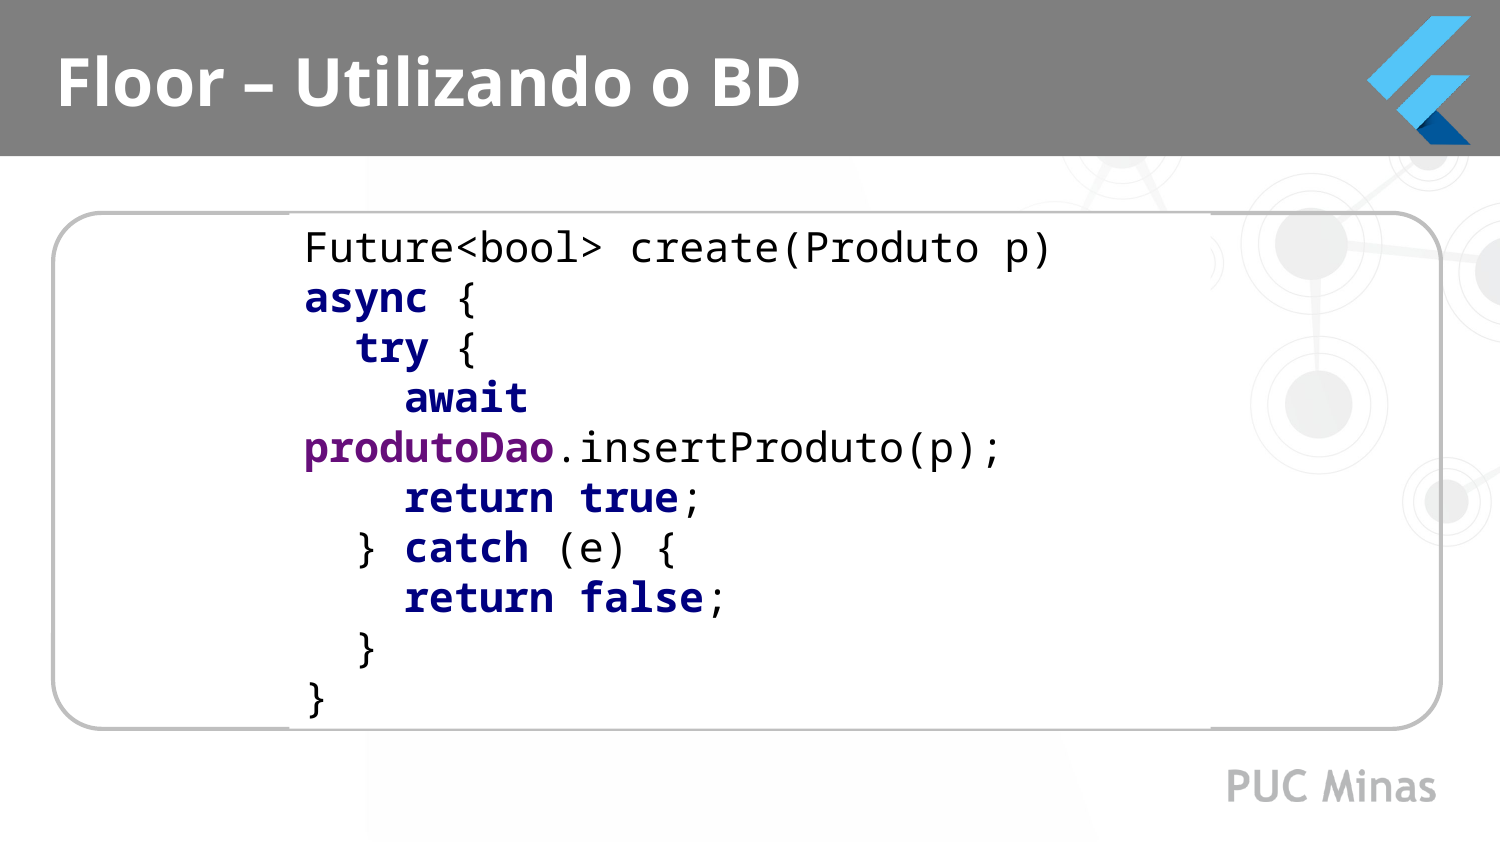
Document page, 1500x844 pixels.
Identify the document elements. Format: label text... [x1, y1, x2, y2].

text_box [50, 210, 1443, 731]
picture [0, 0, 1500, 844]
text_box [0, 0, 1358, 158]
text_box Floor – Utilizando o BD [41, 31, 1081, 127]
text_box Future<bool> create(Produto p) async { try { await produtoDao.insertProduto(p); return true; } catch (e) { return false; } } [289, 213, 1211, 729]
